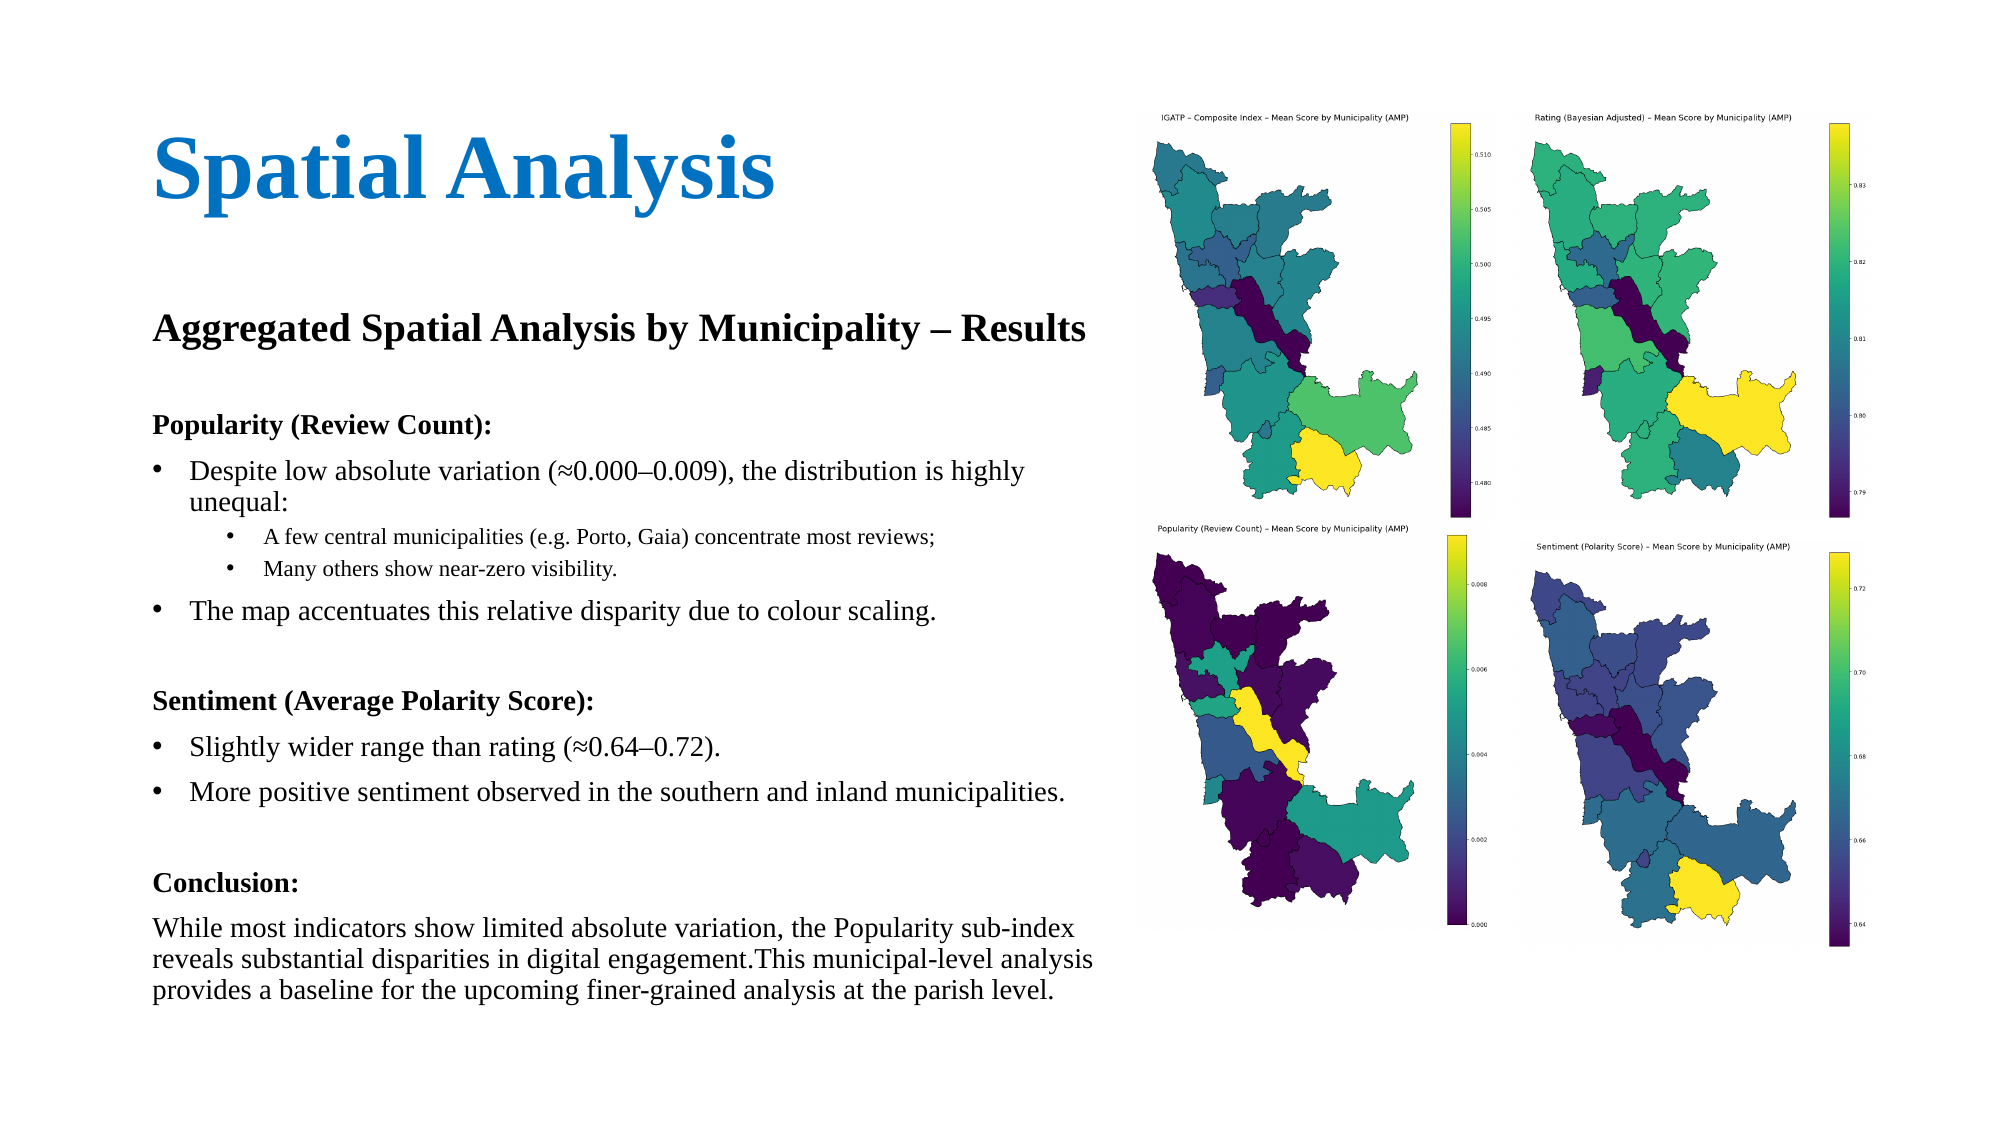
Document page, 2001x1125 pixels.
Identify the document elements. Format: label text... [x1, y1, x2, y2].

list Aggregated Spatial Analysis by Municipality – Results Popularity (Review Count): Despite low absolute variation (≈0.000–0.009), the distribution is highly unequal: A few central municipalities (e.g. Porto, Gaia) concentrate most reviews; Many others show near-zero visibility. The map accentuates this relative disparity due to colour scaling. Sentiment (Average Polarity Score): Slightly wider range than rating (≈0.64–0.72). More positive sentiment observed in the southern and inland municipalities. Conclusion: While most indicators show limited absolute variation, the Popularity sub-index reveals substantial disparities in digital engagement.This municipal-level analysis provides a baseline for the upcoming finer-grained analysis at the parish level. [137, 299, 1136, 1015]
picture [1513, 538, 1870, 951]
picture [1134, 109, 1495, 933]
title Spatial Analysis [137, 59, 1863, 278]
picture [1513, 109, 1870, 522]
